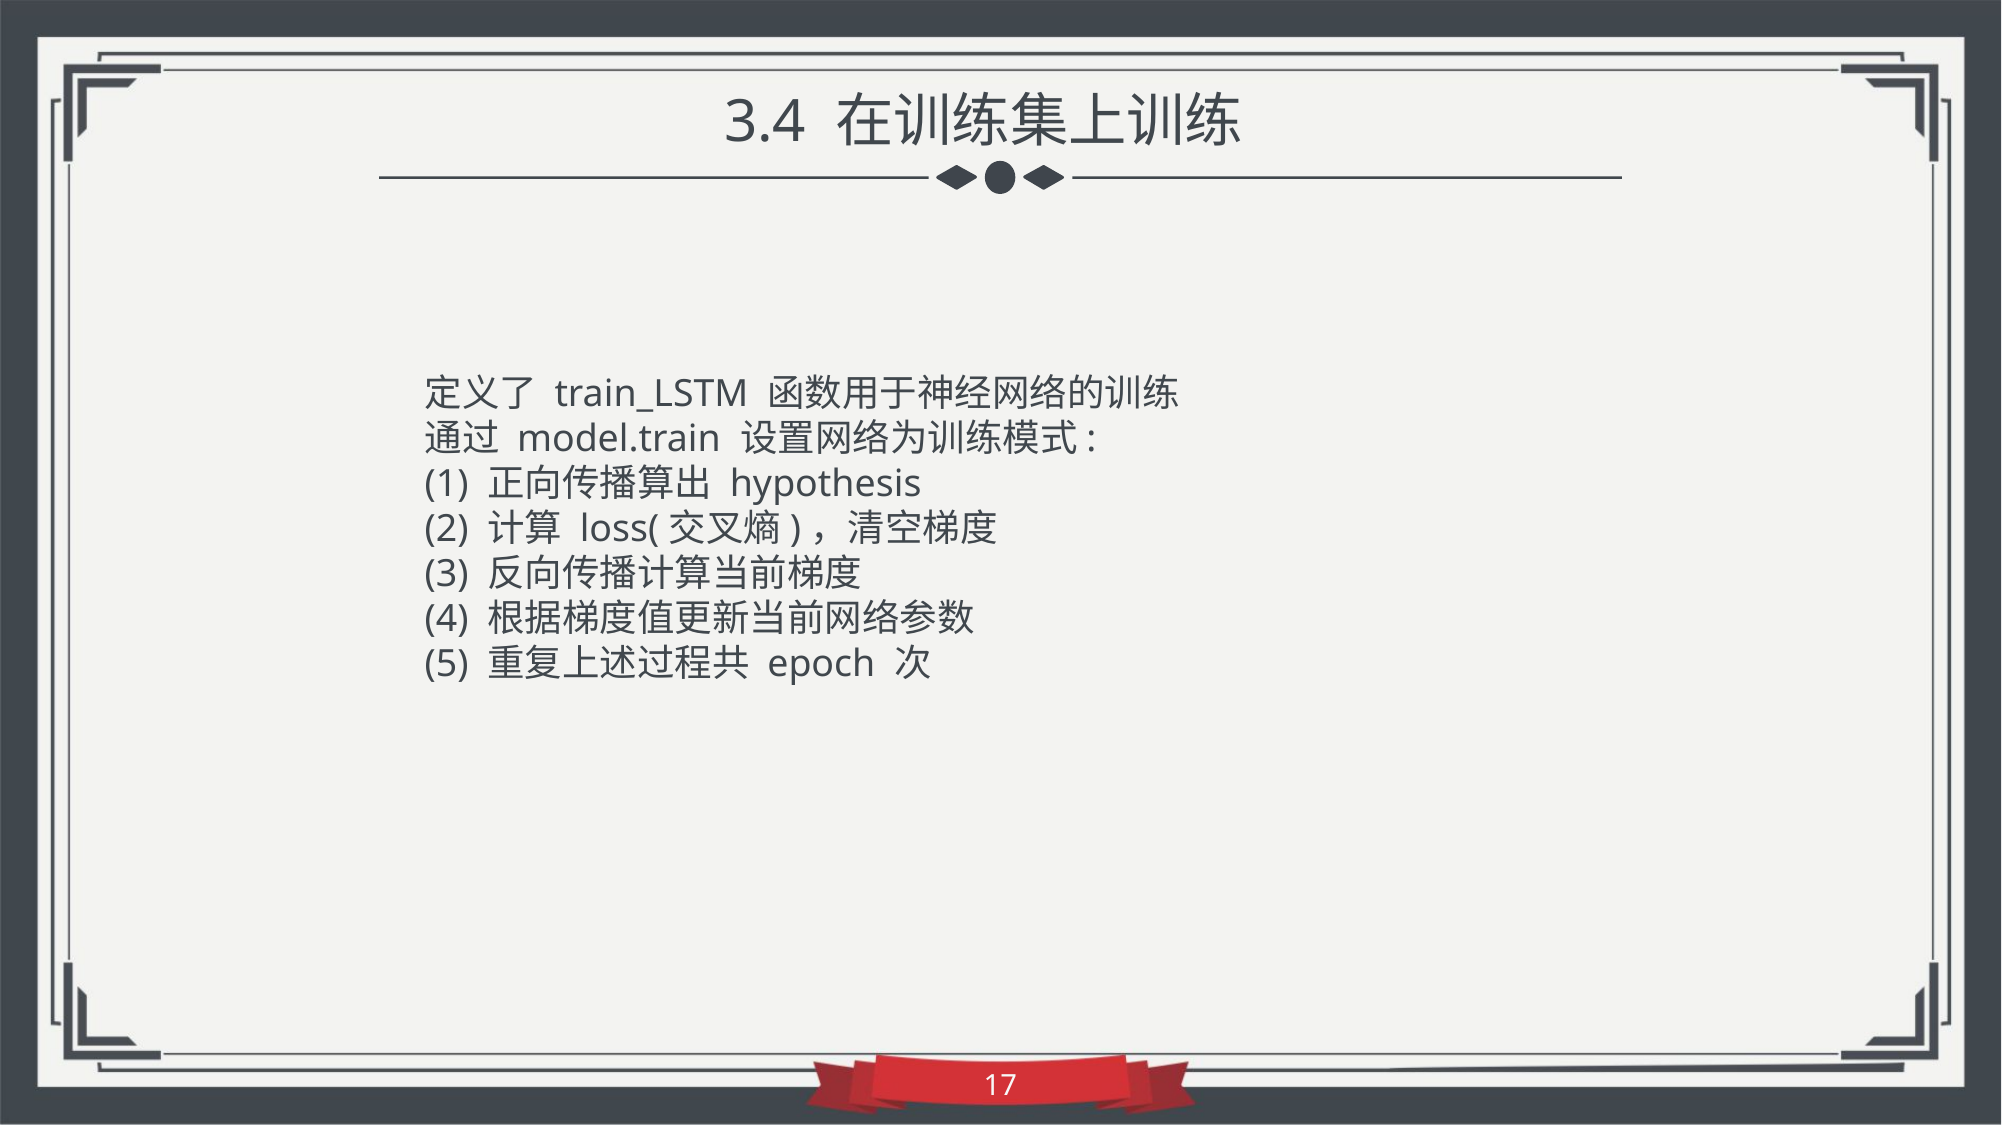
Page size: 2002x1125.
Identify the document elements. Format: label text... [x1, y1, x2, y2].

text_box 3.4 在训练集上训练 [636, 83, 1332, 154]
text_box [378, 160, 1623, 195]
picture [0, 0, 2002, 1125]
text_box 定义了 train_LSTM 函数用于神经网络的训练 通过 model.train 设置网络为训练模式: (1) 正向传播算出 hypothesis (2) 计算 loss(交叉熵)，清空梯度 (3) 反向传播计算当前梯度 (4) 根据梯度值更新当前网络参数 (5) 重复上述过程共 epoch 次 [409, 361, 1661, 692]
